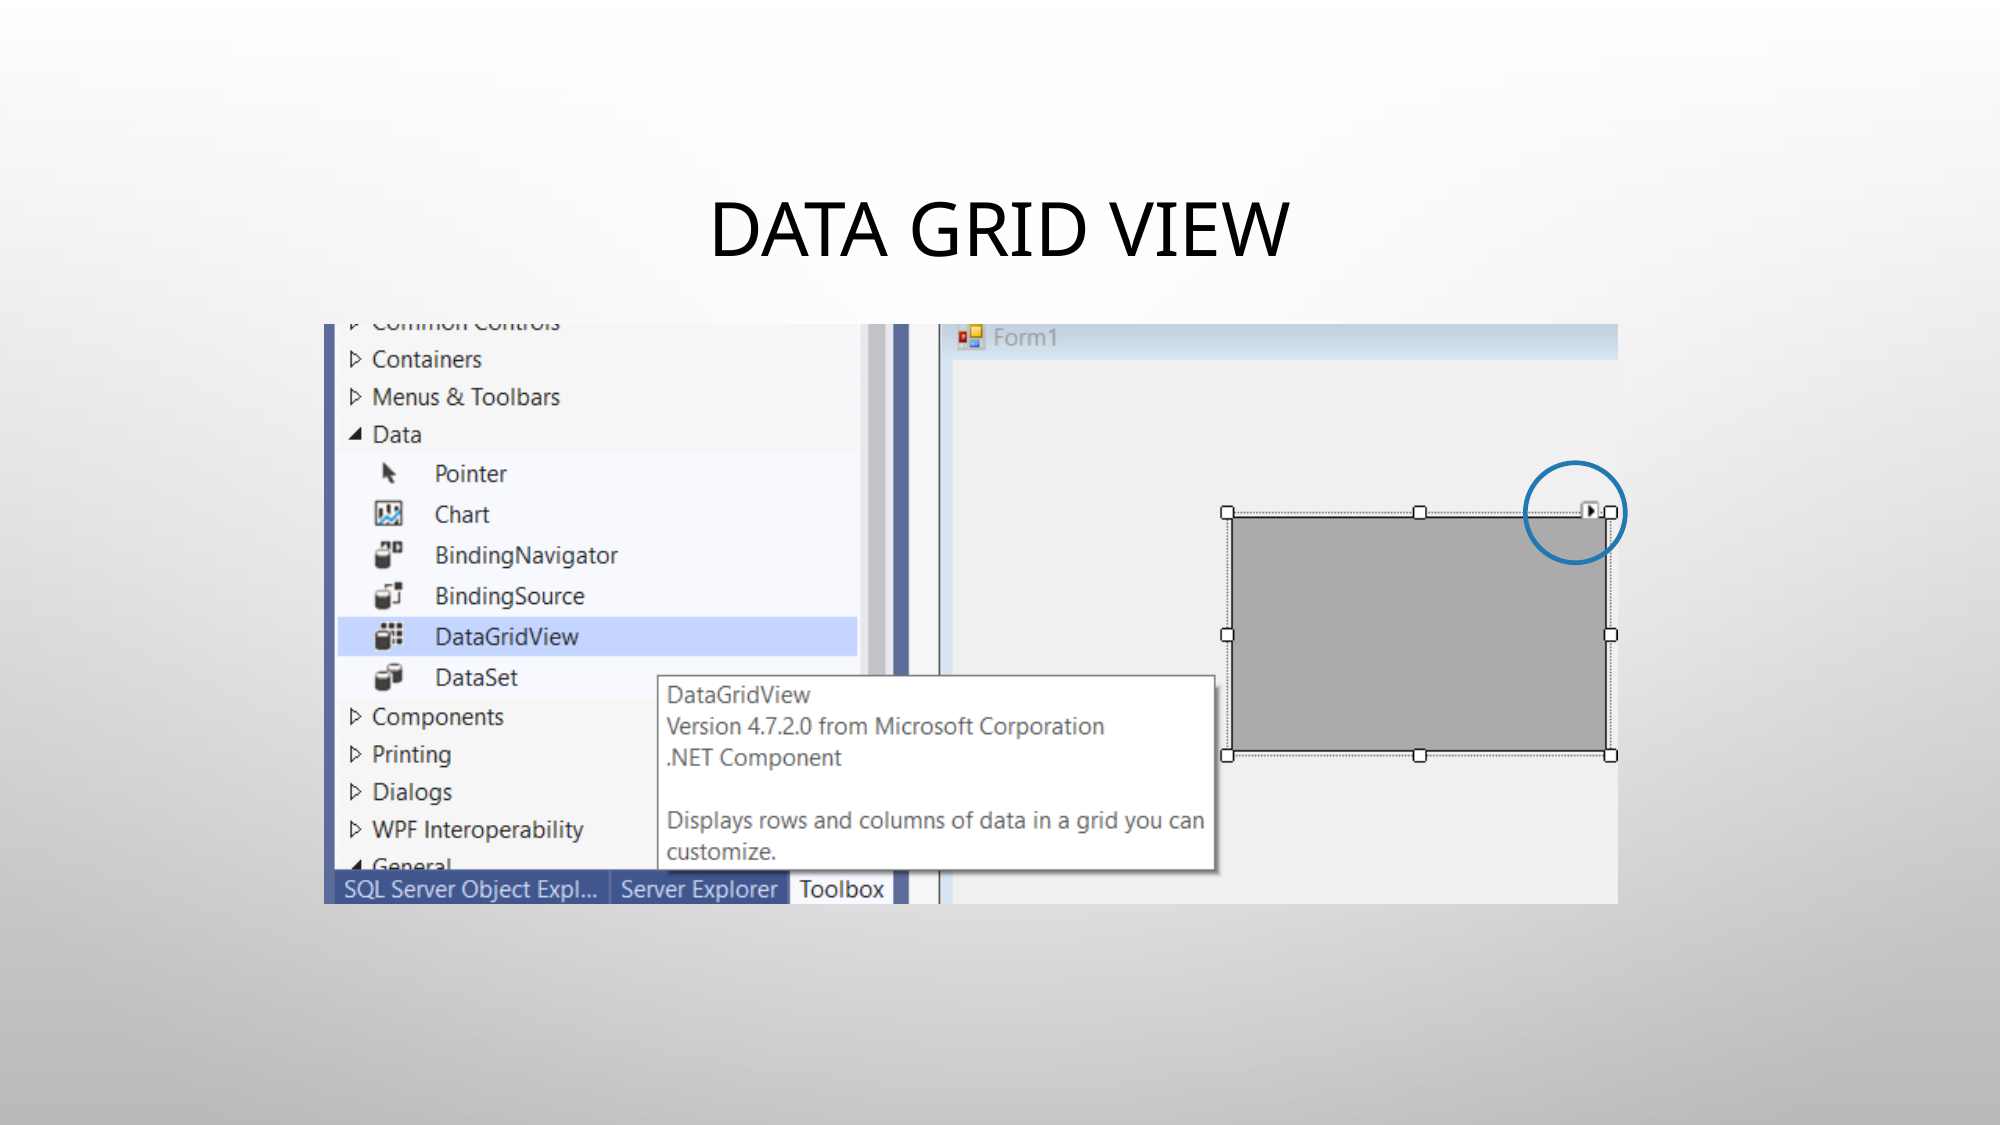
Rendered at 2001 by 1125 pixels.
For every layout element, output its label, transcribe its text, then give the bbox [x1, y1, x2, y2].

picture [0, 0, 2000, 1125]
title Data grid view [149, 101, 1851, 364]
text_box [1622, 491, 1627, 534]
